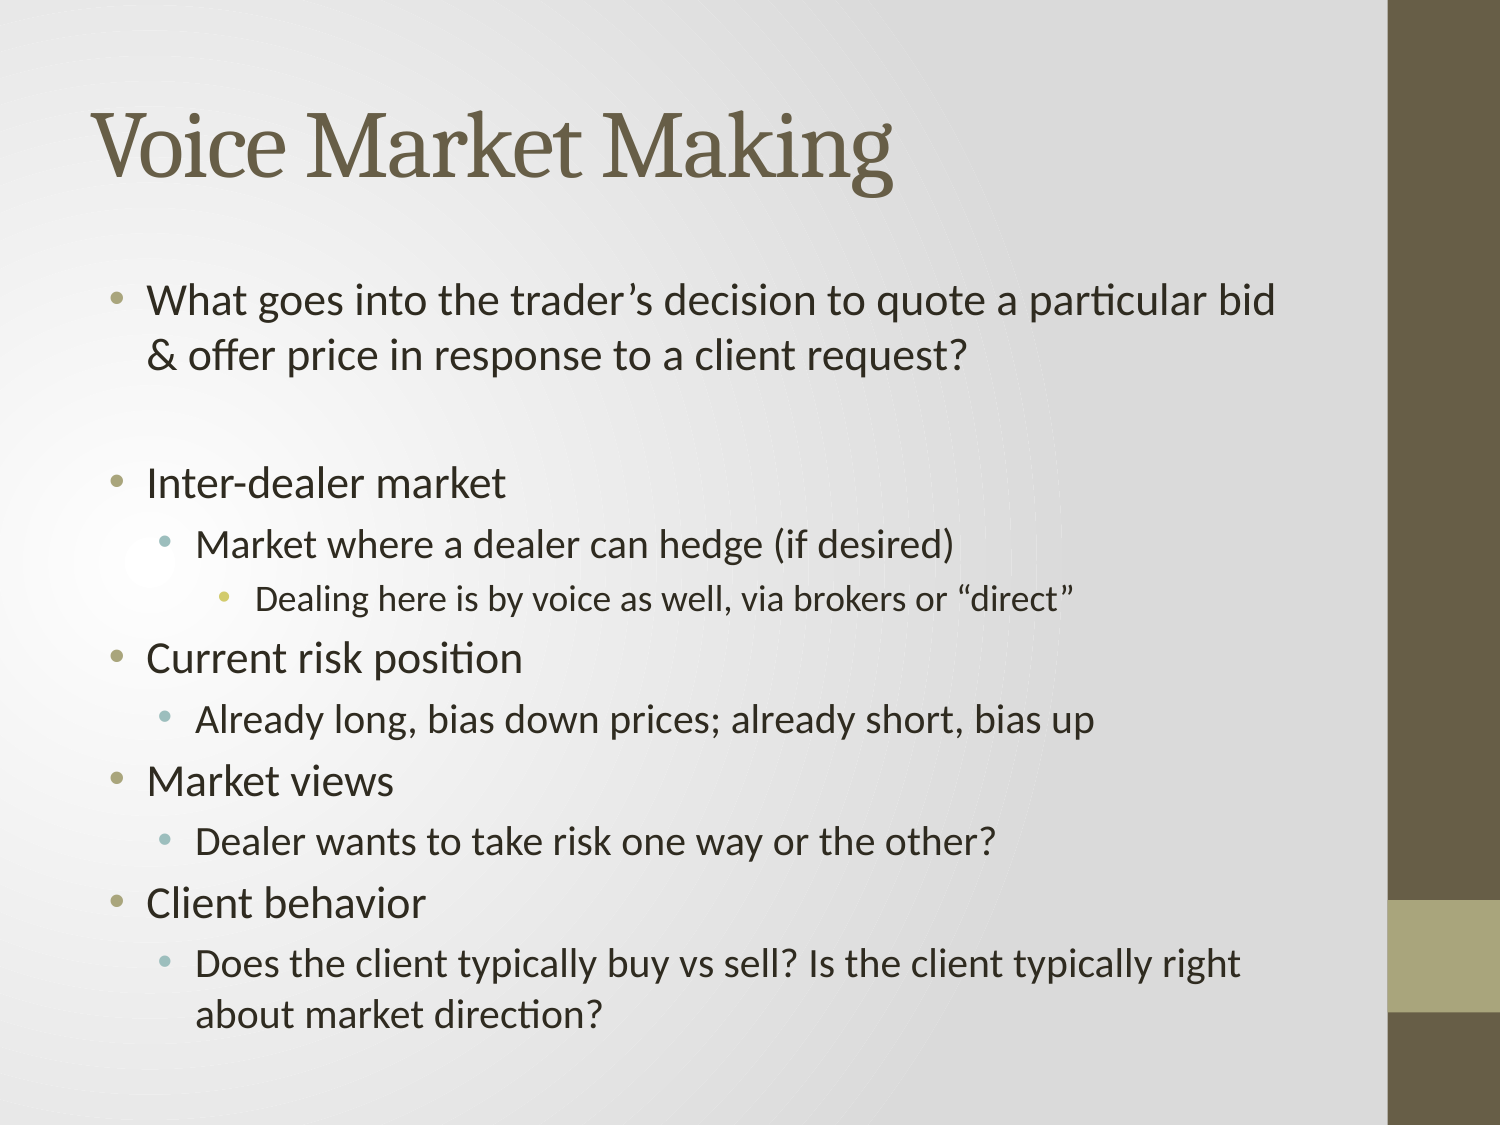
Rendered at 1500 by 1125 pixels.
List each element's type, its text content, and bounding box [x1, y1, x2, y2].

title Voice Market Making [75, 45, 1325, 233]
list What goes into the trader’s decision to quote a particular bid & offer price in response to a client request? Inter-dealer market Market where a dealer can hedge (if desired) Dealing here is by voice as well, via brokers or “direct” Current risk position Already long, bias down prices; already short, bias up Market views Dealer wants to take risk one way or the other? Client behavior Does the client typically buy vs sell? Is the client typically right about market direction? [75, 262, 1325, 1050]
